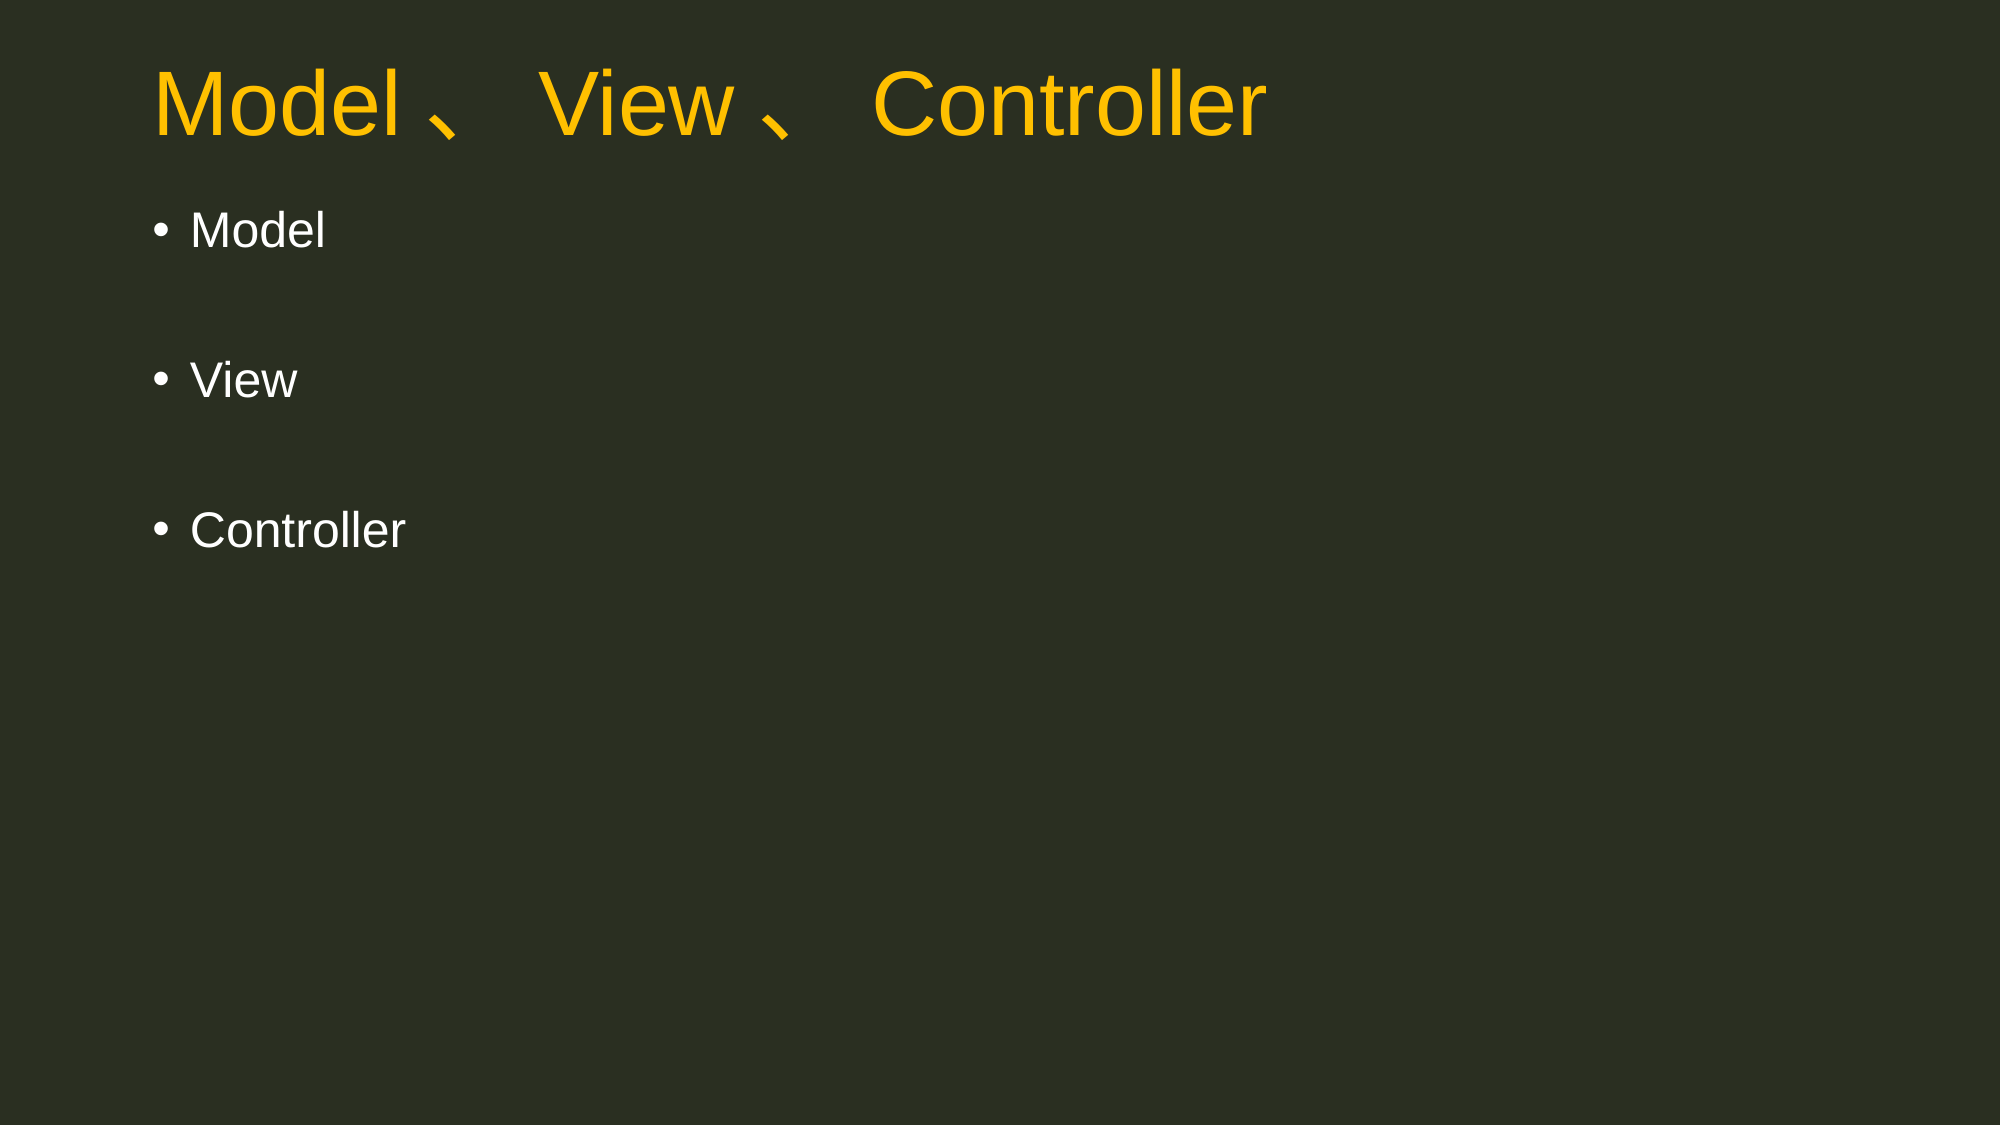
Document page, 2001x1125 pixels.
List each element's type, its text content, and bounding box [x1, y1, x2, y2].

list Model View Controller [137, 197, 1863, 1014]
title Model、View、Controller [137, 32, 1863, 180]
